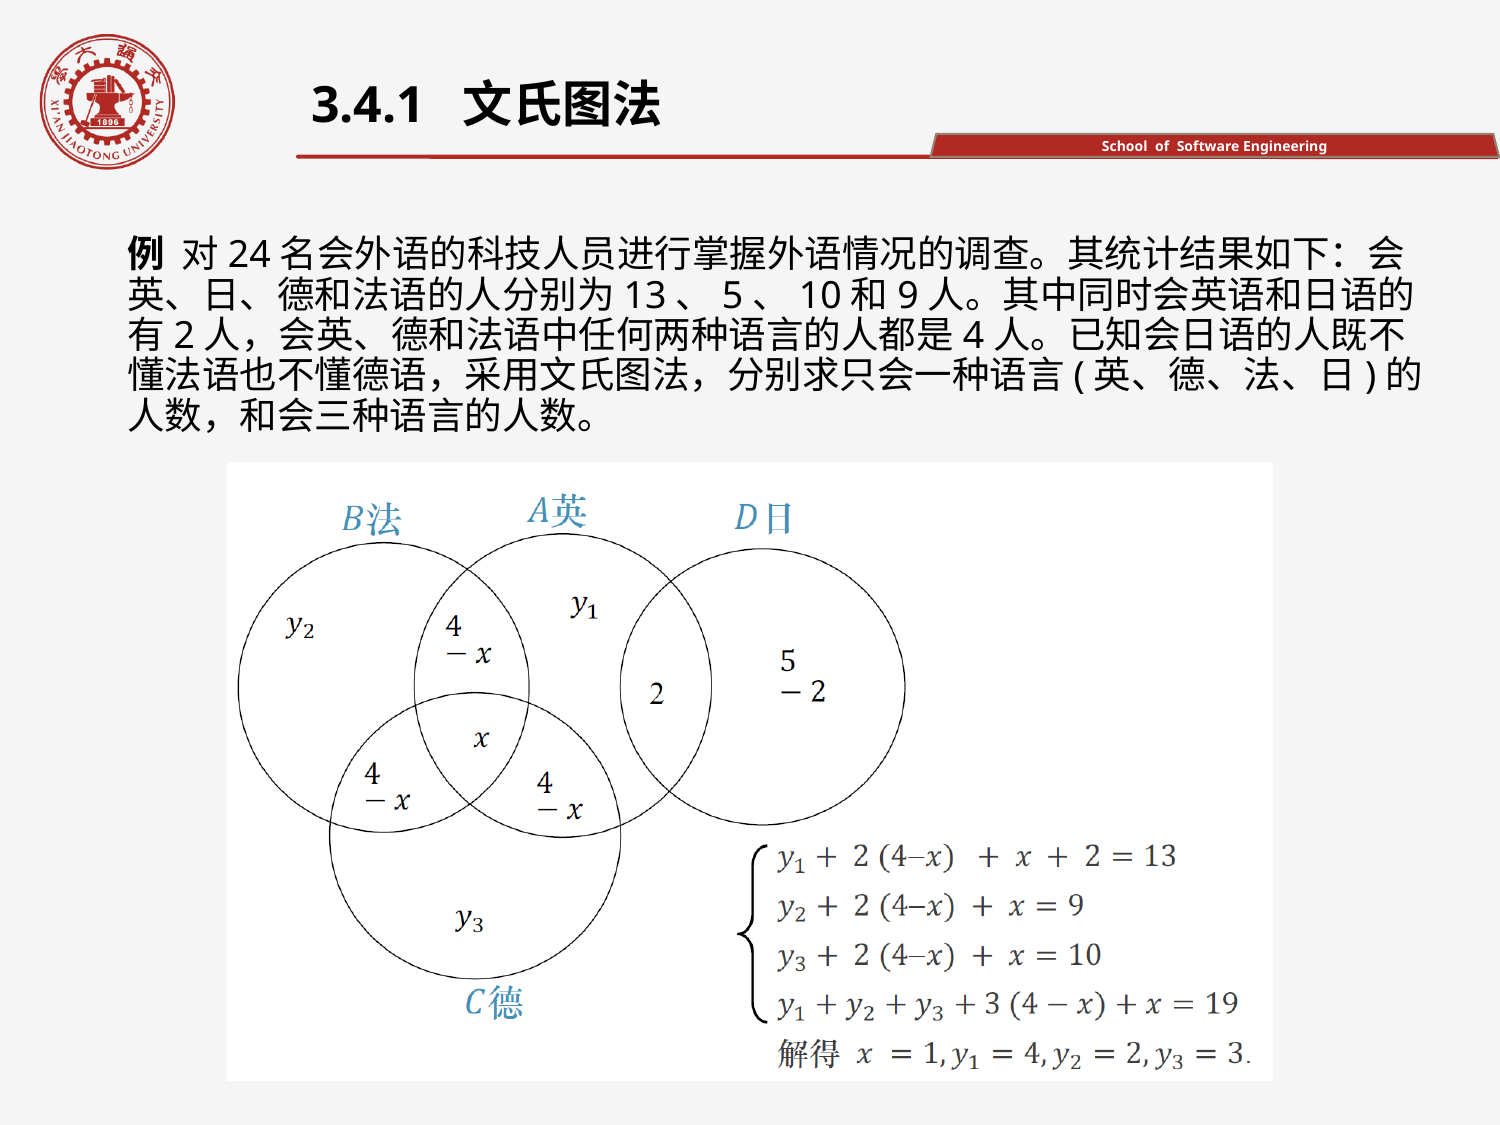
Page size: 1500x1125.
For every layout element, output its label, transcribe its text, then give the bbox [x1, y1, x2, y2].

list 例 对24名会外语的科技人员进行掌握外语情况的调查。其统计结果如下：会英、日、德和法语的人分别为13、5、10和9人。其中同时会英语和日语的有2人，会英、德和法语中任何两种语言的人都是4人。已知会日语的人既不懂法语也不懂德语，采用文氏图法，分别求只会一种语言(英、德、法、日)的人数，和会三种语言的人数。 [112, 227, 1450, 1010]
picture [226, 462, 1273, 1081]
picture [39, 34, 185, 175]
list 3.4.1 文氏图法 [296, 72, 979, 157]
